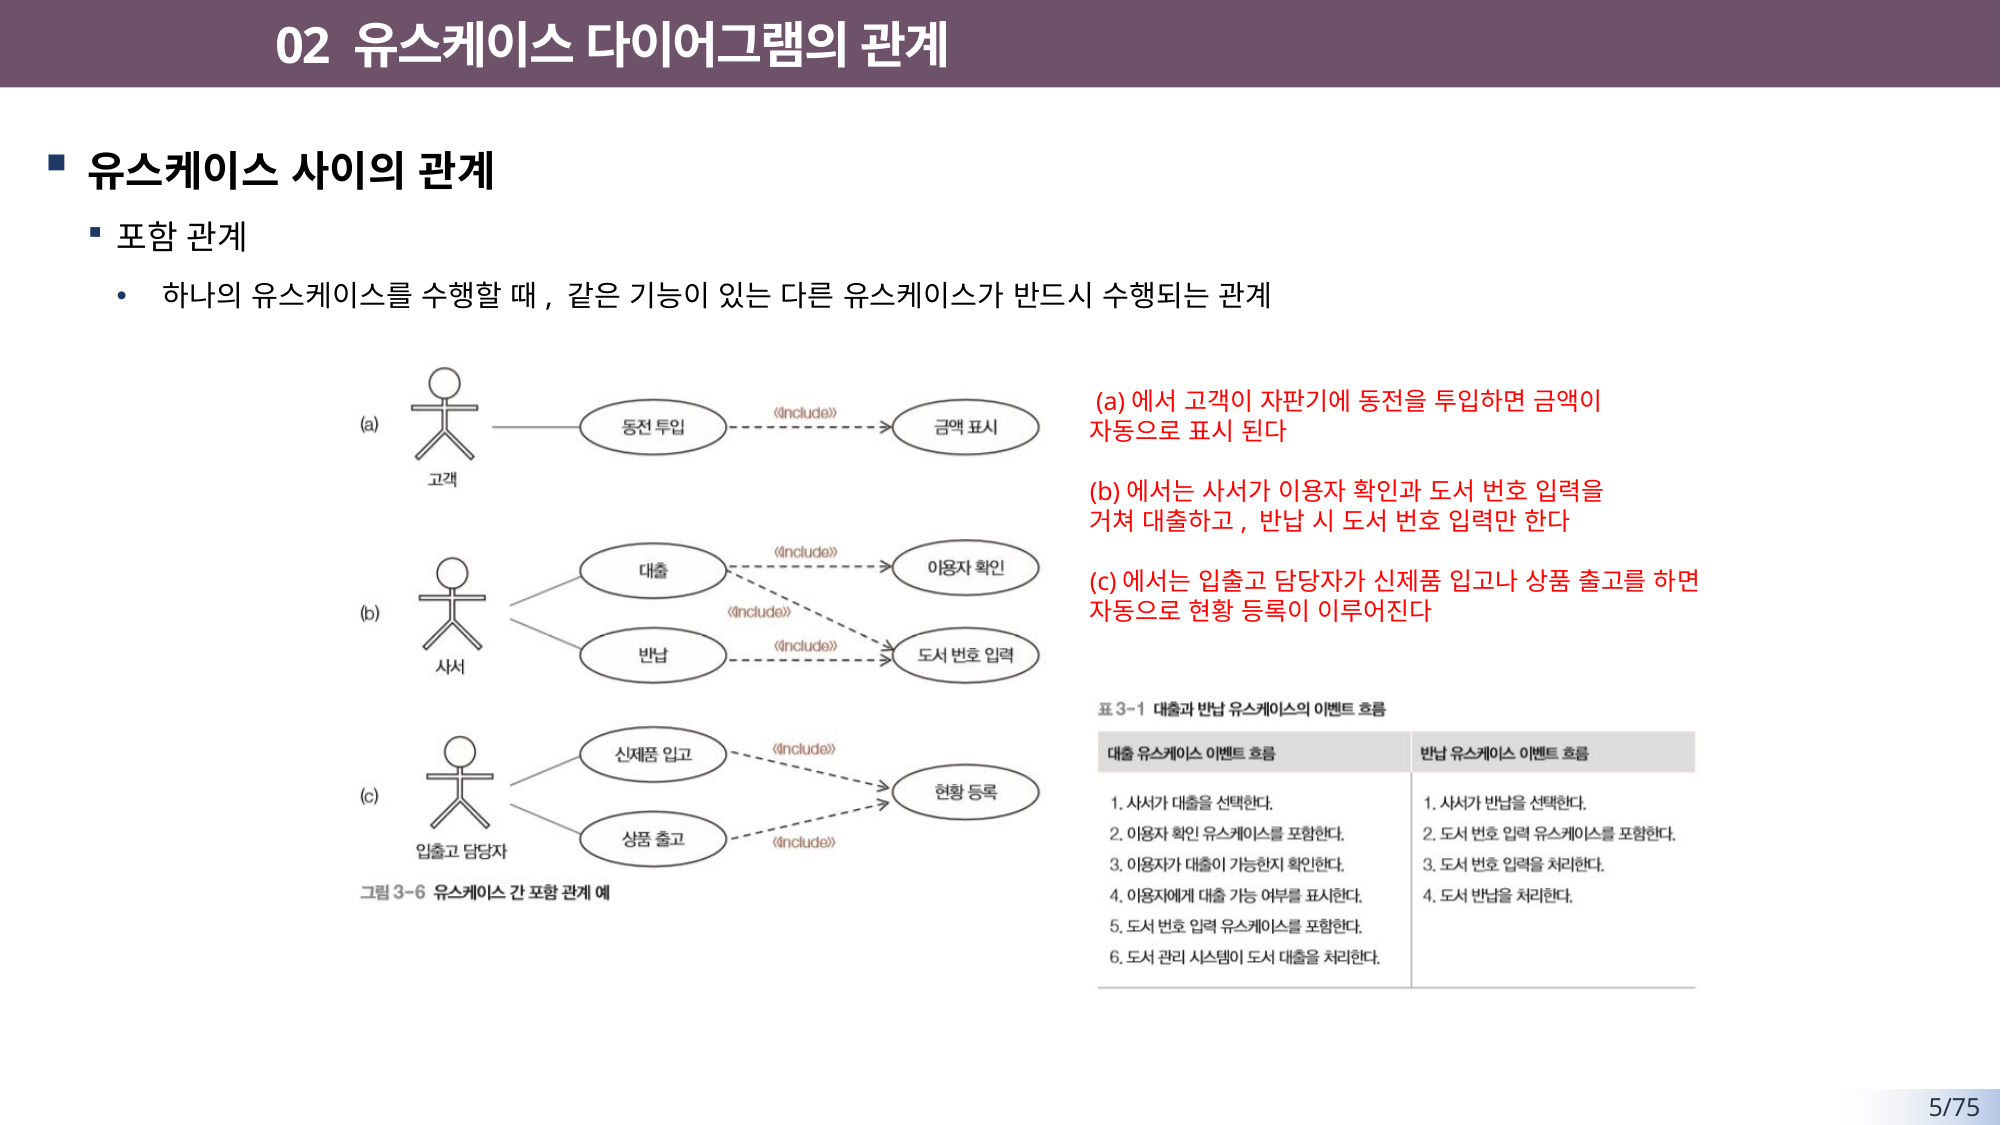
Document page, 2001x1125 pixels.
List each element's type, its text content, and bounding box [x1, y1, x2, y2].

picture [1094, 696, 1709, 1000]
picture [350, 364, 1046, 907]
title 02 유스케이스 다이어그램의 관계 [260, 8, 1745, 87]
list 유스케이스 사이의 관계 포함 관계 하나의 유스케이스를 수행할 때, 같은 기능이 있는 다른 유스케이스가 반드시 수행되는 관계 [13, 126, 1975, 1057]
text_box (a)에서 고객이 자판기에 동전을 투입하면 금액이 자동으로 표시 된다 (b)에서는 사서가 이용자 확인과 도서 번호 입력을 거쳐 대출하고, 반납 시 도서 번호 입력만 한다 (c)에서는 입출고 담당자가 신제품 입고나 상품 출고를 하면 자동으로 현황 등록이 이루어진다 [1074, 378, 1729, 633]
